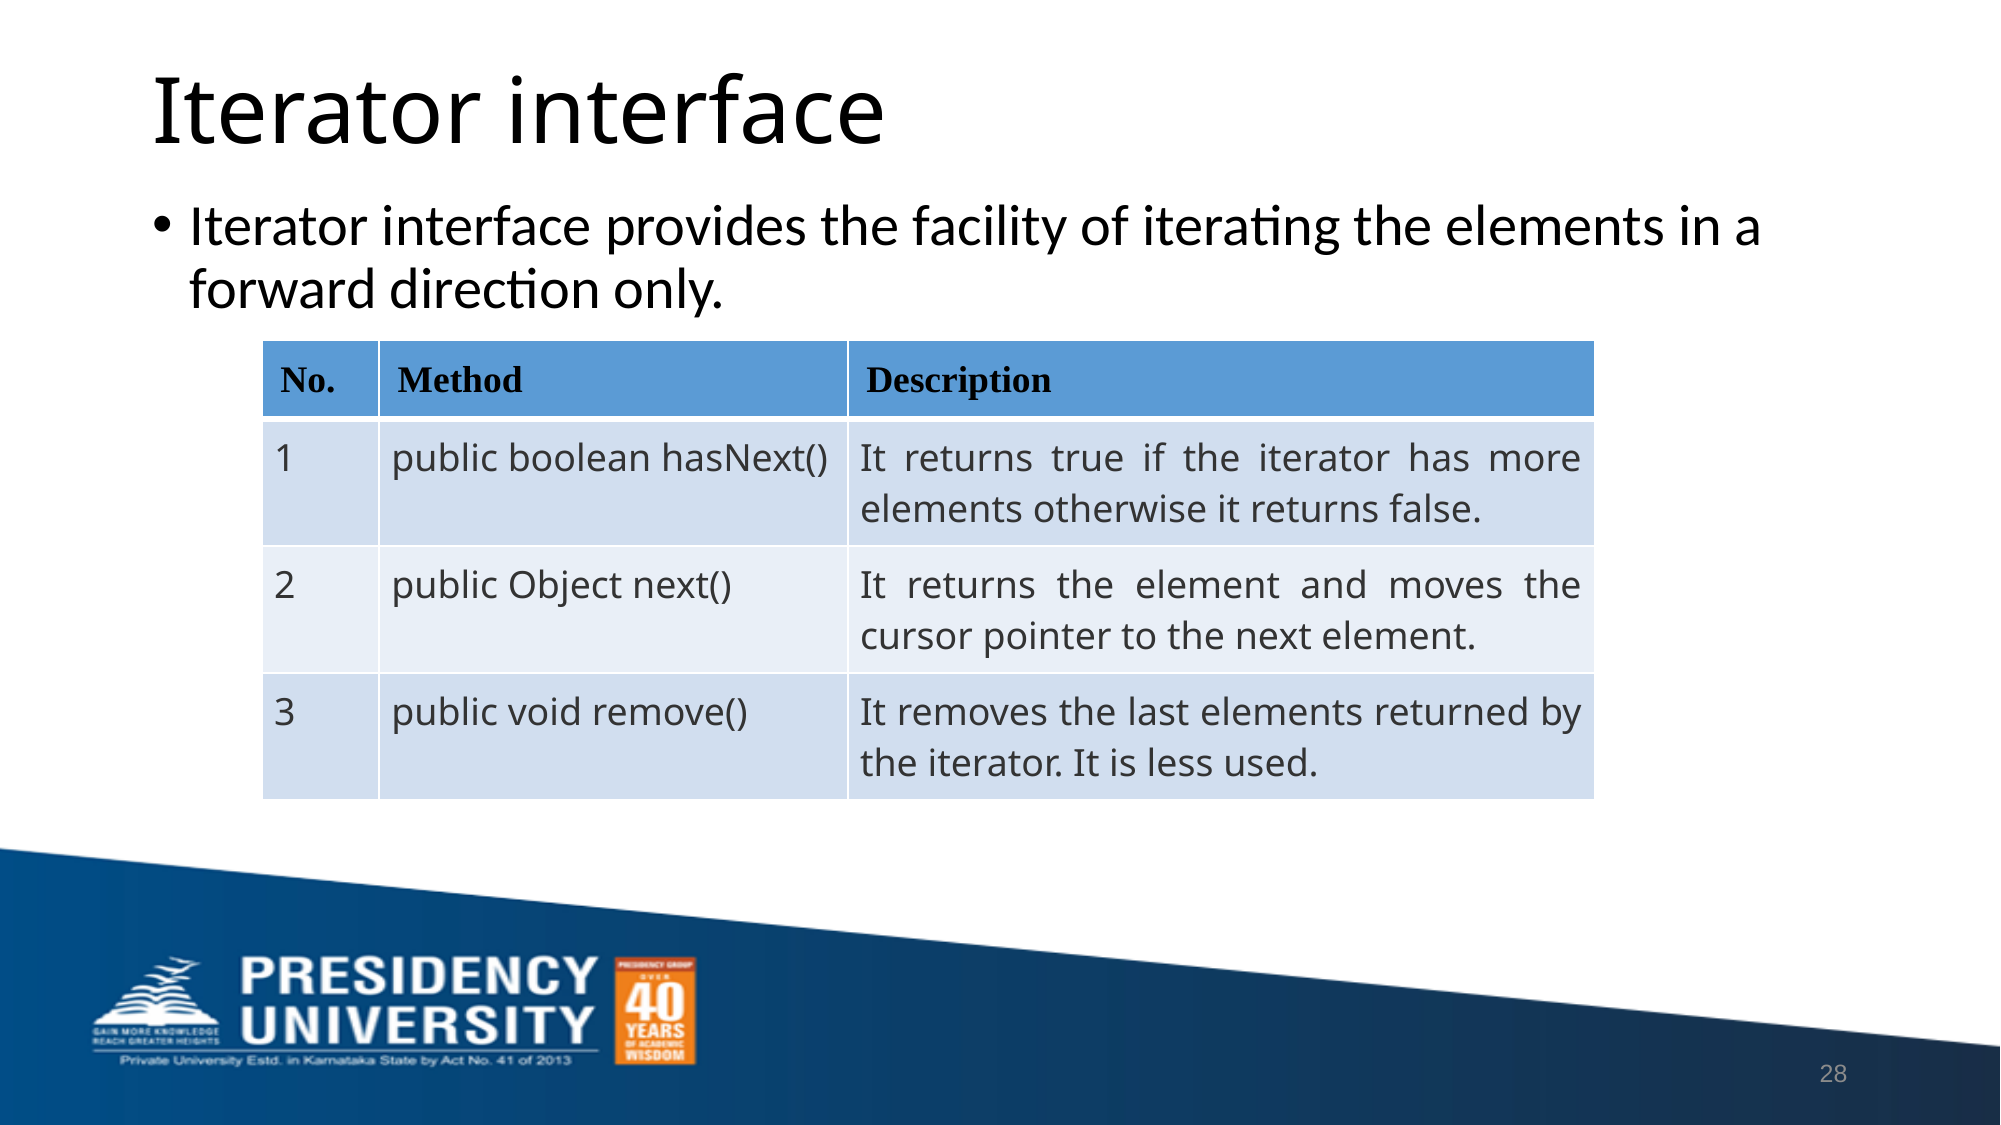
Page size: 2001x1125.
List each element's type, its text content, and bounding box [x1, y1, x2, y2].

table_cell It returns the element and moves the cursor pointer to the next element. [849, 547, 1594, 672]
list Iterator interface provides the facility of iterating the elements in a forward direction only. [137, 187, 1863, 1014]
table_header Method [380, 341, 847, 416]
table_cell public void remove() [380, 674, 847, 799]
slide_number 28 [1412, 1042, 1863, 1103]
table_header Description [849, 341, 1594, 416]
table_cell 3 [263, 674, 378, 799]
title Iterator interface [137, 59, 1863, 187]
table_cell 1 [263, 422, 378, 545]
table_cell public boolean hasNext() [380, 422, 847, 545]
table_header No. [263, 341, 378, 416]
table_cell It returns true if the iterator has more elements otherwise it returns false. [849, 422, 1594, 545]
table_cell public Object next() [380, 547, 847, 672]
picture [0, 845, 2000, 1125]
table_cell It removes the last elements returned by the iterator. It is less used. [849, 674, 1594, 799]
table_cell 2 [263, 547, 378, 672]
